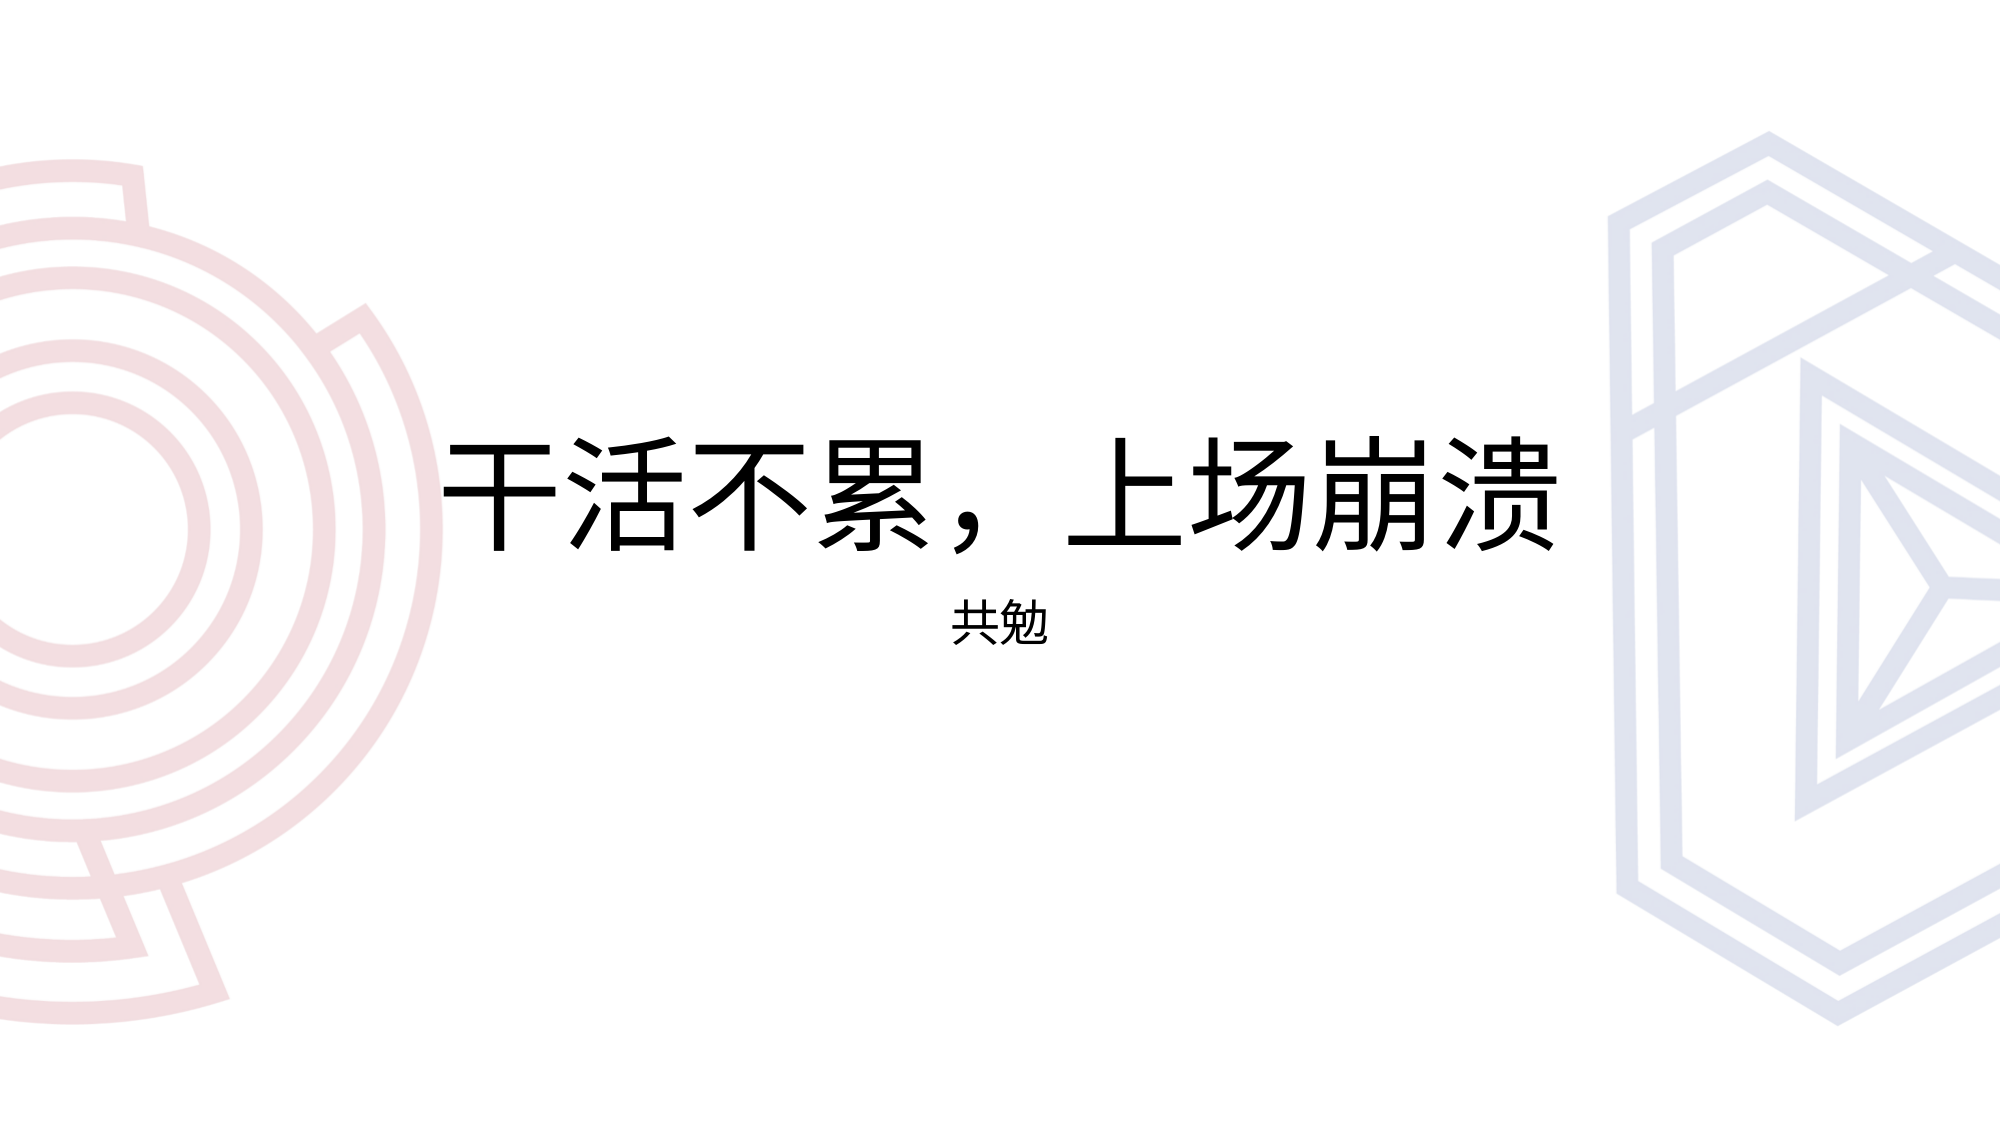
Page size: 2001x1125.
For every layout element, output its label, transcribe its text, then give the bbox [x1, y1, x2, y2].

title 干活不累，上场崩溃 [249, 184, 1750, 576]
subtitle 共勉 [249, 590, 1750, 863]
